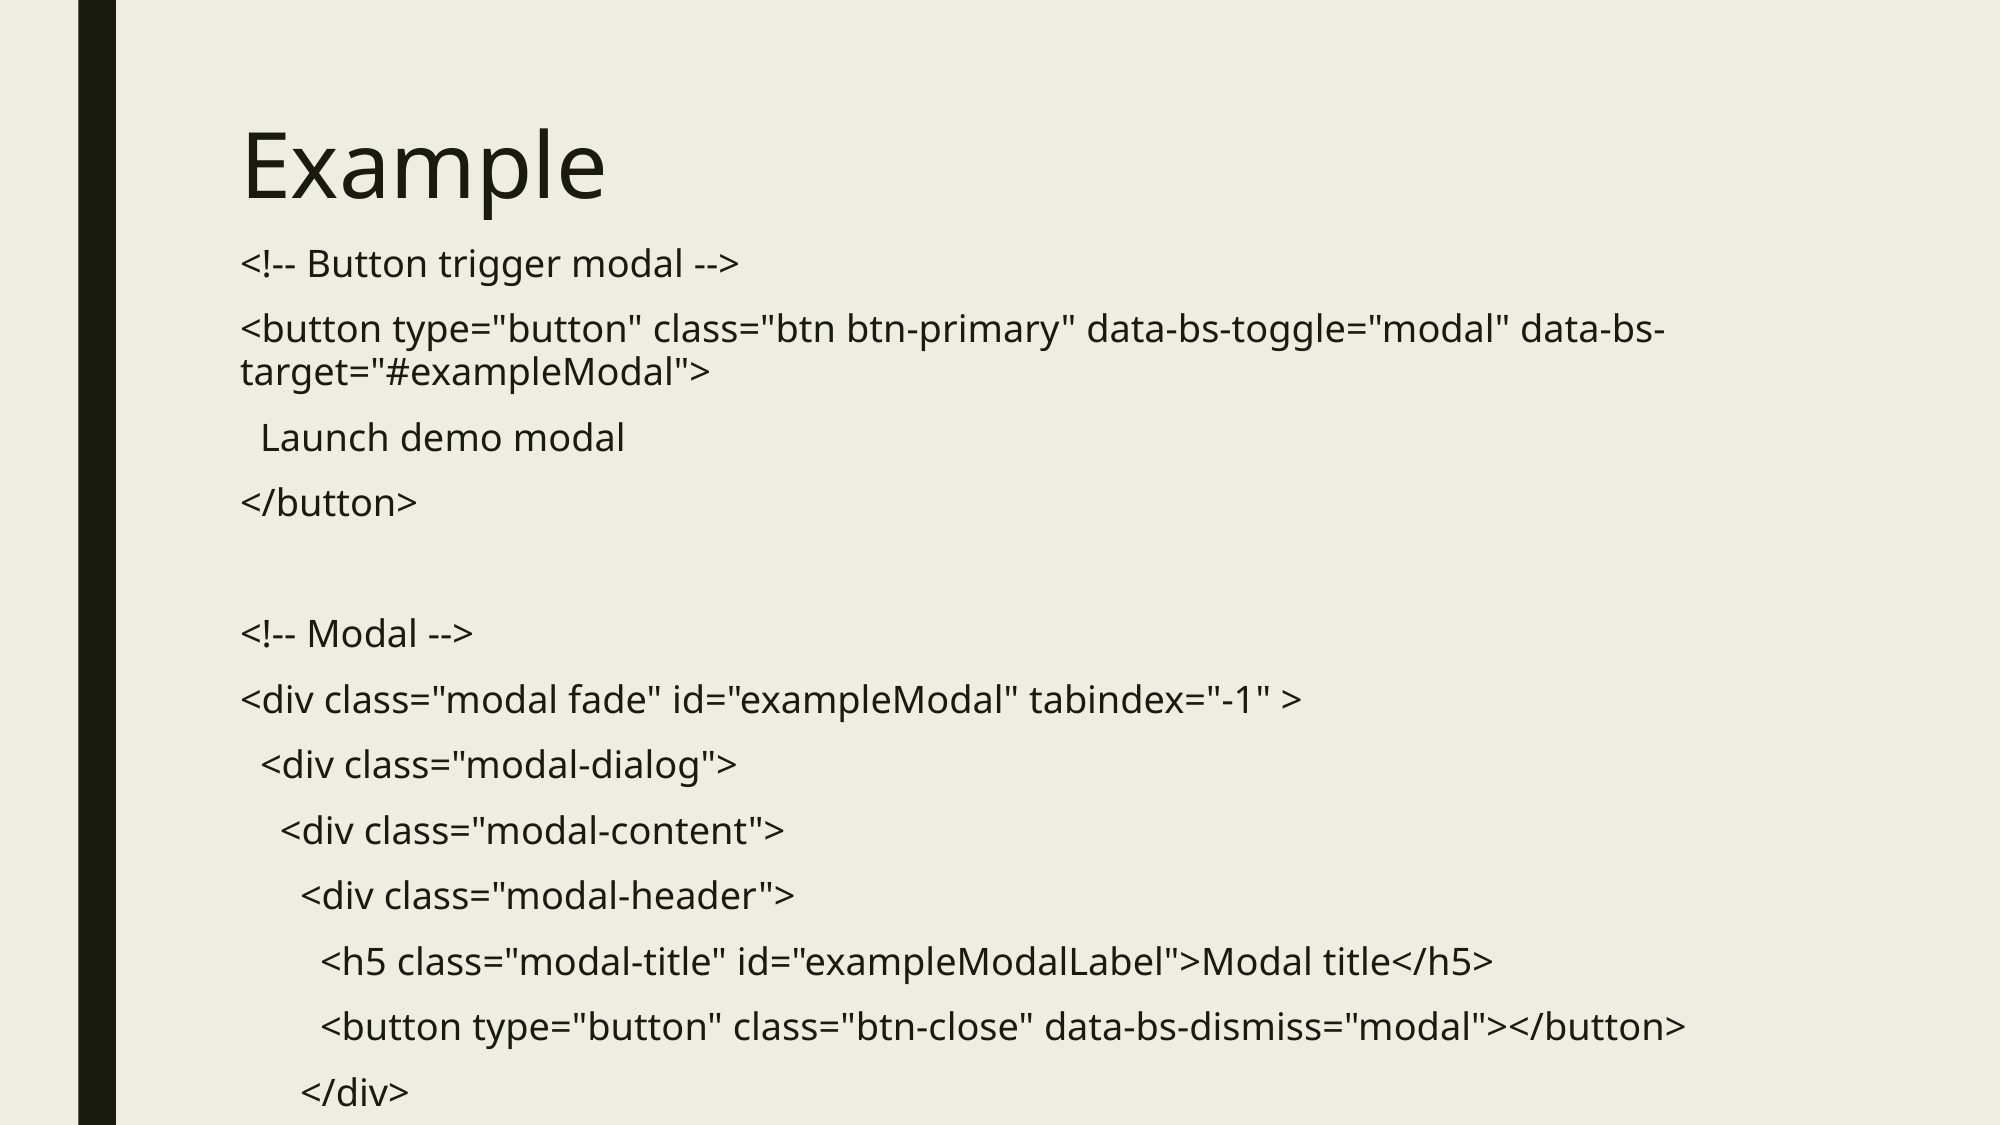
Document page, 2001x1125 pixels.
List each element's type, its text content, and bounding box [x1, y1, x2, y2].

list <!-- Button trigger modal --> <button type="button" class="btn btn-primary" data-bs-toggle="modal" data-bs-target="#exampleModal"> Launch demo modal </button> <!-- Modal --> <div class="modal fade" id="exampleModal" tabindex="-1" > <div class="modal-dialog"> <div class="modal-content"> <div class="modal-header"> <h5 class="modal-title" id="exampleModalLabel">Modal title</h5> <button type="button" class="btn-close" data-bs-dismiss="modal"></button> </div> [225, 235, 1800, 1125]
title Example [225, 112, 1800, 235]
